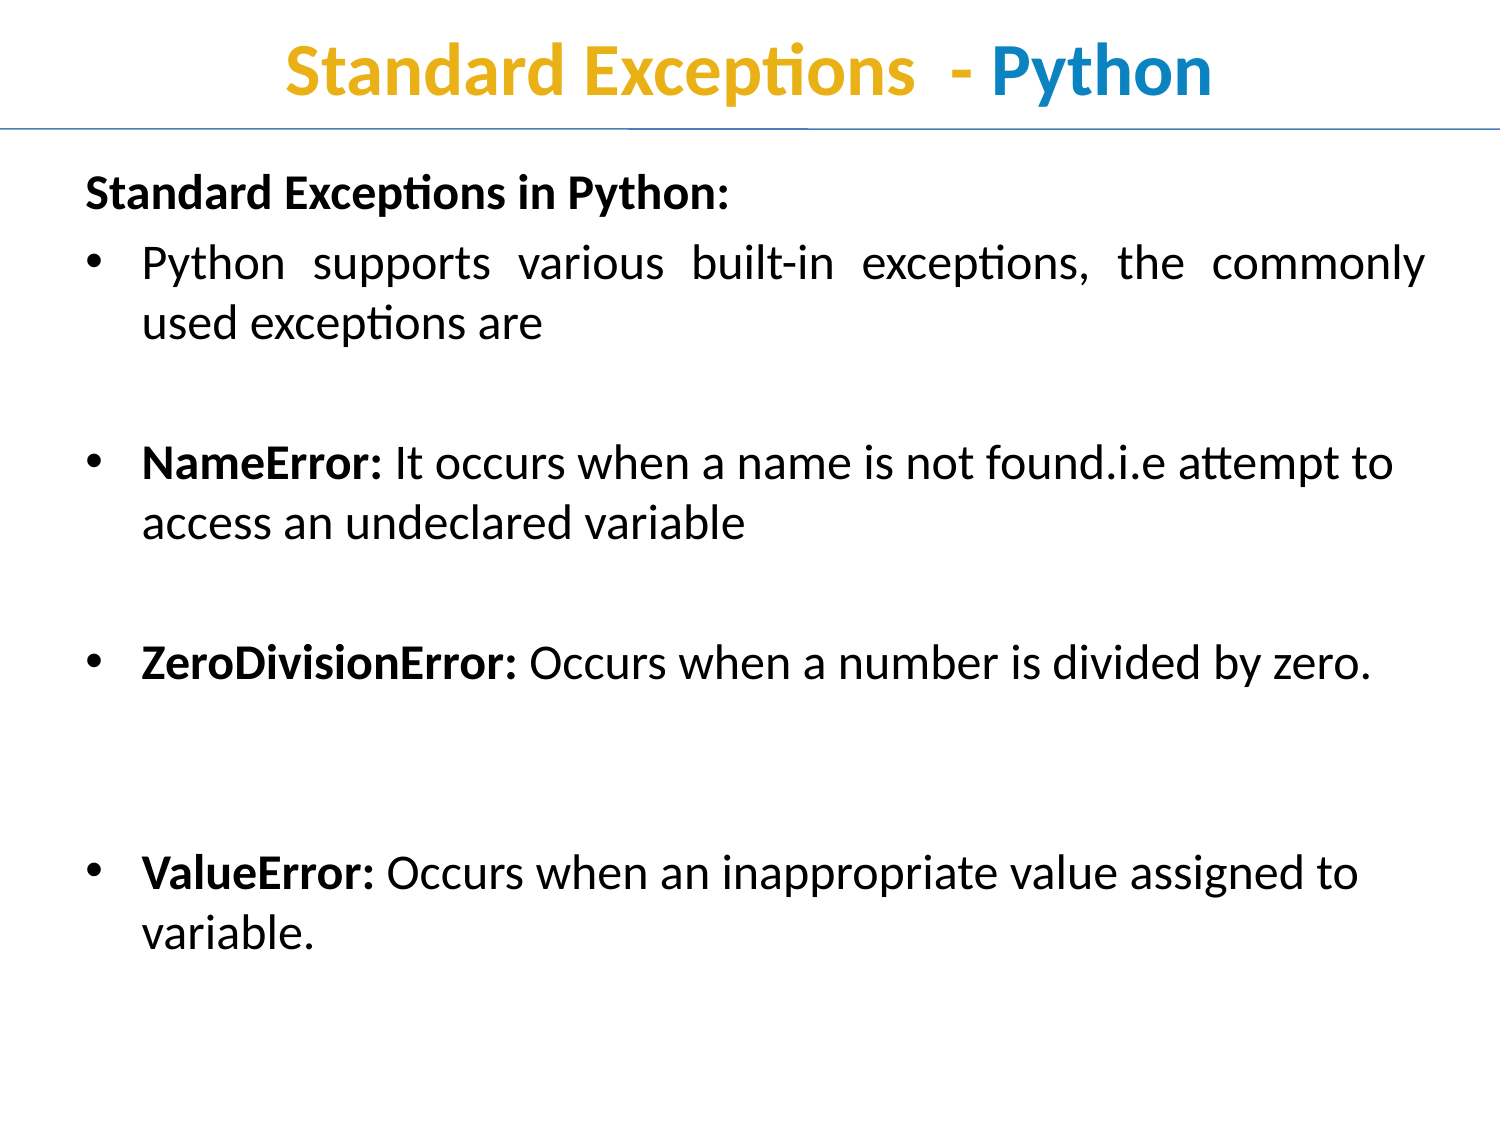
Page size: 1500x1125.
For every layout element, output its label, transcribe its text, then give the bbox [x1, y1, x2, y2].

list Standard Exceptions in Python: Python supports various built-in exceptions, the commonly used exceptions are NameError: It occurs when a name is not found.i.e attempt to access an undeclared variable ZeroDivisionError: Occurs when a number is divided by zero. ValueError: Occurs when an inappropriate value assigned to variable. [70, 152, 1442, 1067]
title Standard Exceptions - Python [75, 0, 1425, 127]
